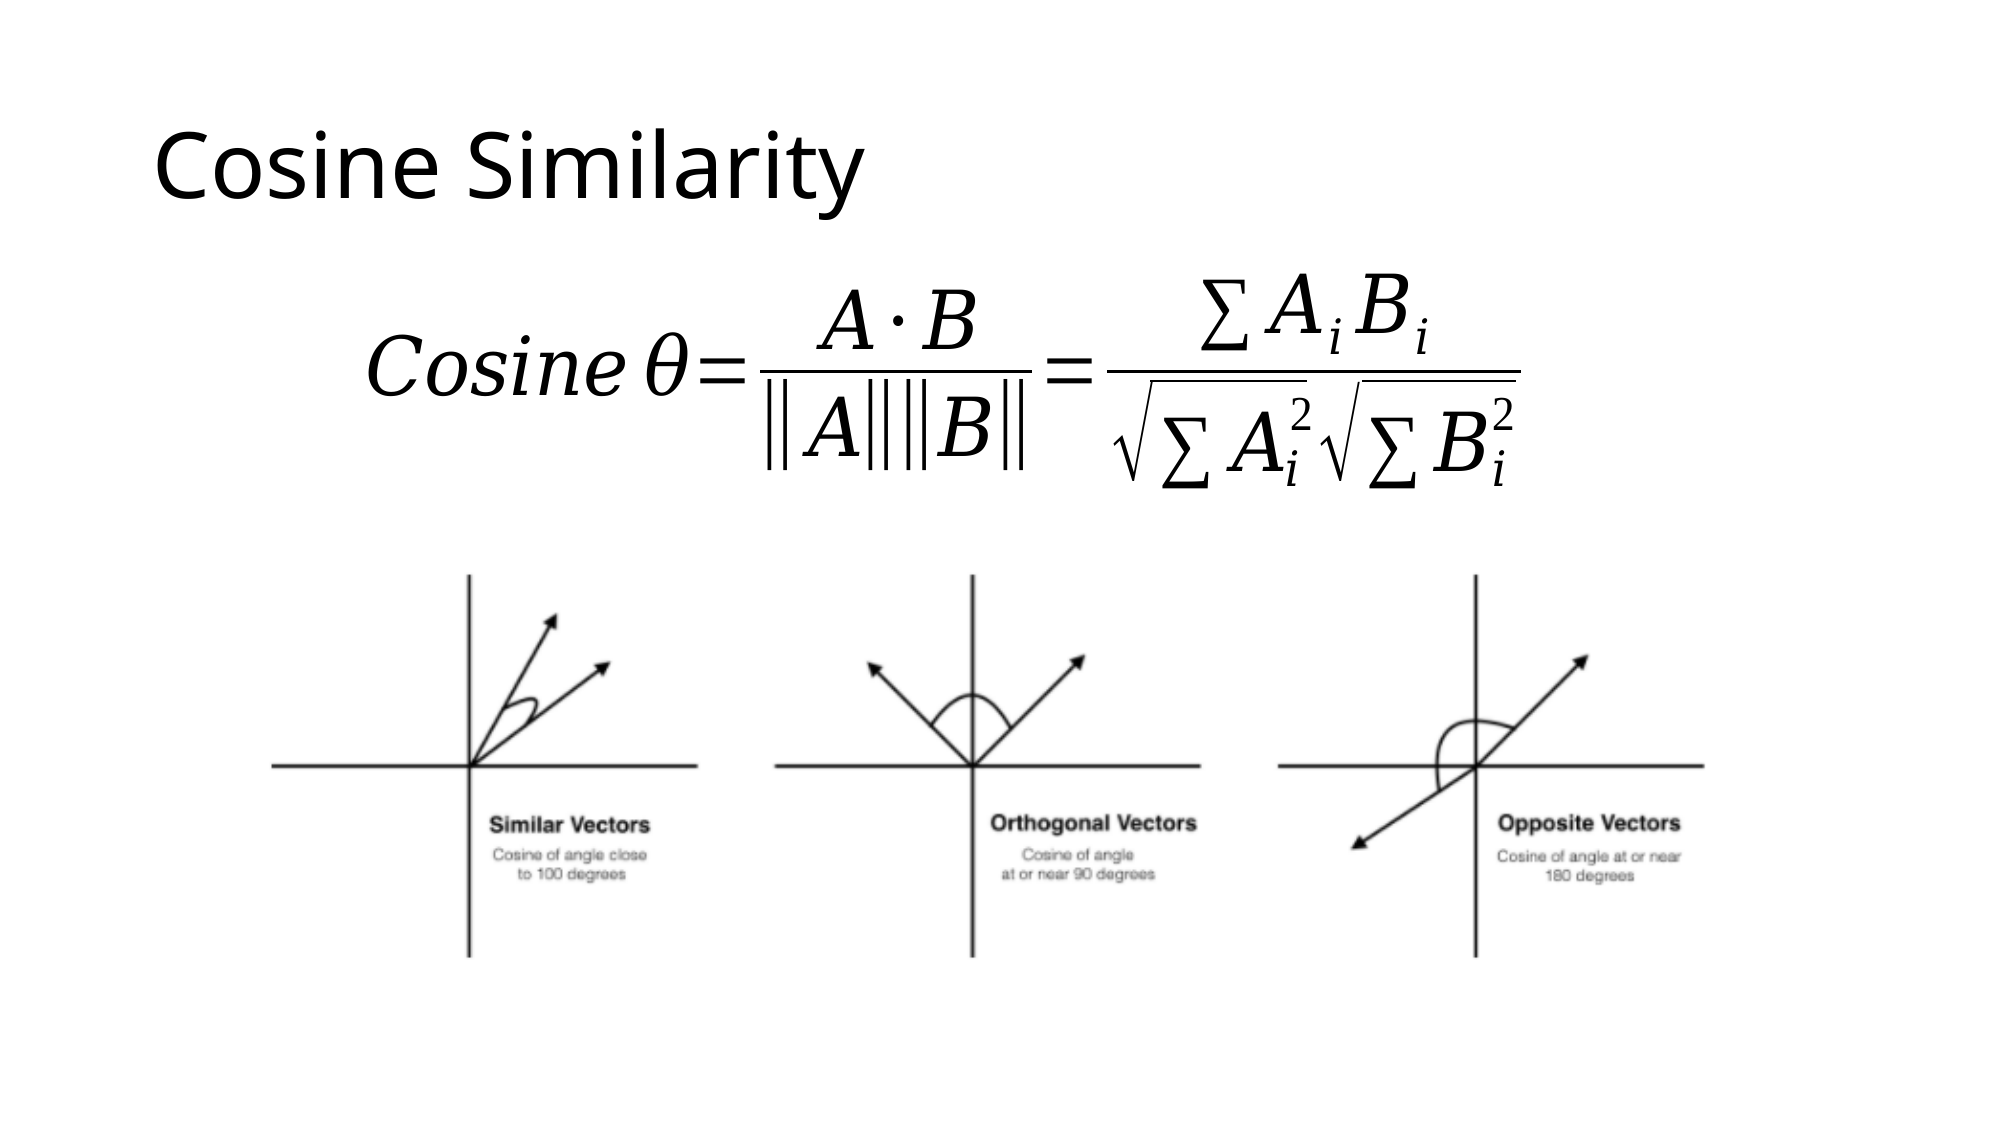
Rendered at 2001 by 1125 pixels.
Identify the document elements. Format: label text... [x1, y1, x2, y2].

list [255, 533, 1725, 1004]
title Cosine Similarity [137, 59, 1863, 278]
